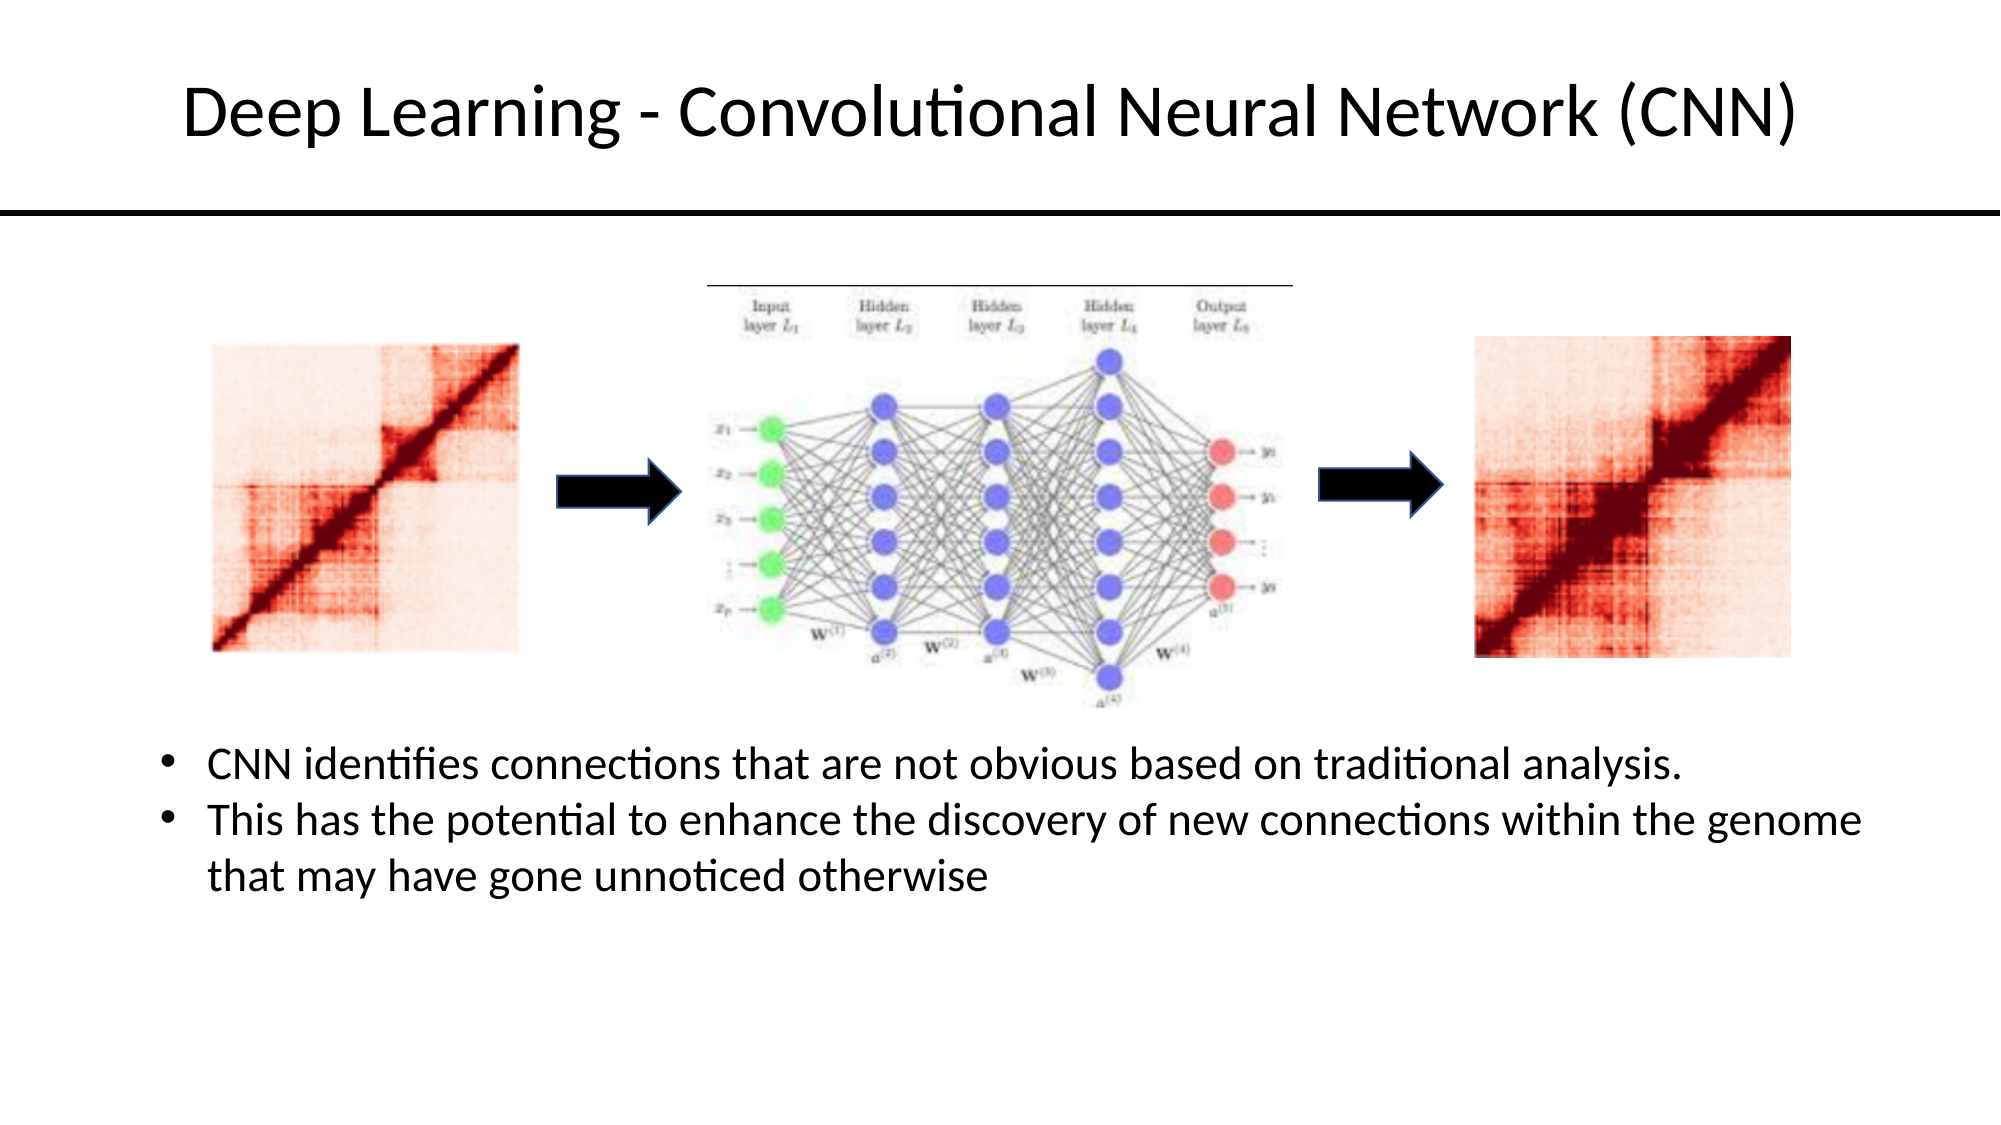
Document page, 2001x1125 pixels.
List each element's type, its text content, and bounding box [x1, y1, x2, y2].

text_box [1318, 449, 1445, 520]
text_box [556, 457, 683, 527]
text_box CNN identifies connections that are not obvious based on traditional analysis. This has the potential to enhance the discovery of new connections within the genome that may have gone unnoticed otherwise [145, 724, 1902, 965]
text_box Deep Learning - Convolutional Neural Network (CNN) [0, 53, 2000, 159]
picture [209, 339, 525, 655]
picture [706, 285, 1293, 709]
picture [1474, 336, 1791, 658]
